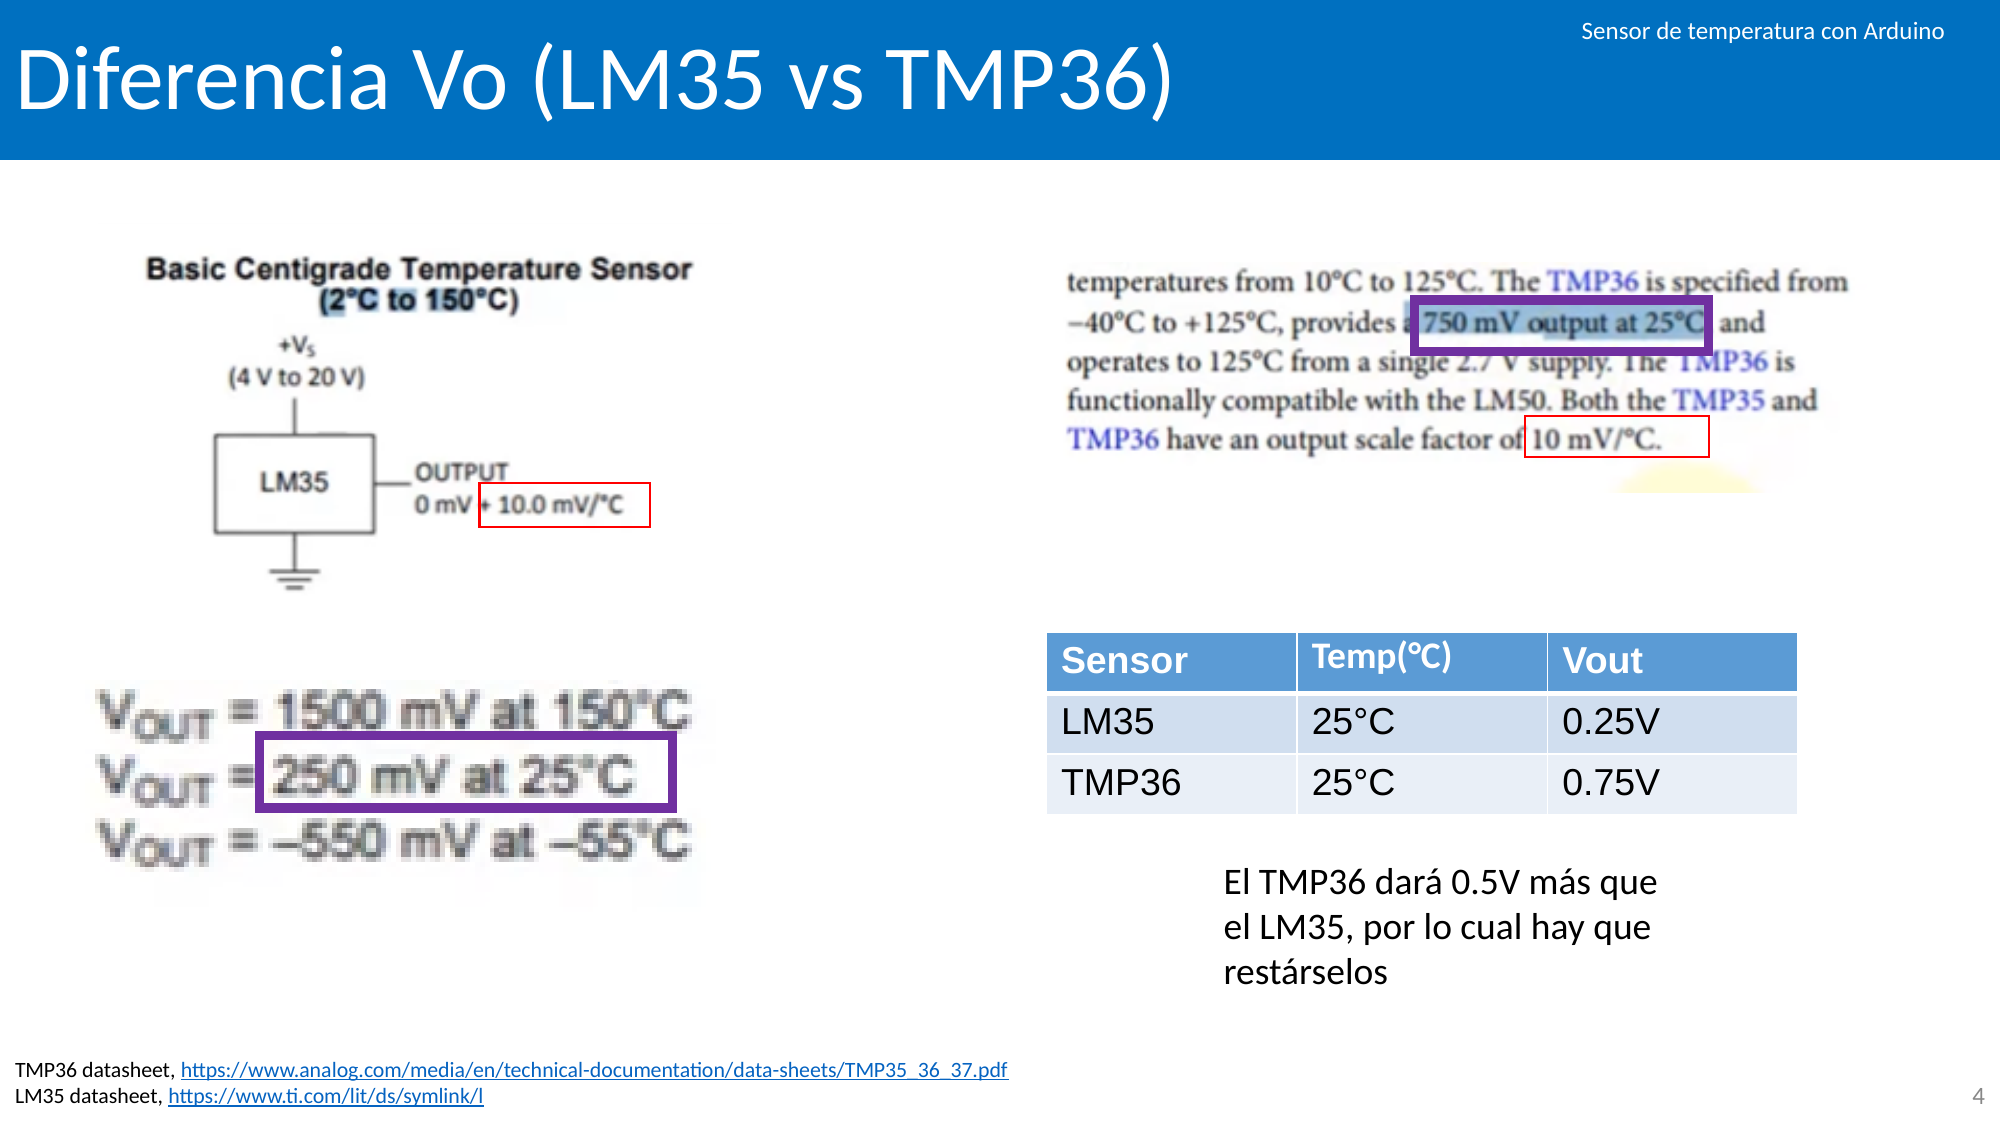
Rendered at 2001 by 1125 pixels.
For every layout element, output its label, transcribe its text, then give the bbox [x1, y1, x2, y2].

table_cell 25°C [1298, 755, 1547, 814]
table_cell 0.25V [1548, 696, 1797, 753]
table_header Temp(°C) [1298, 633, 1547, 691]
table_cell LM35 [1047, 696, 1296, 753]
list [75, 680, 766, 932]
table_cell TMP36 [1047, 755, 1296, 814]
table_header Vout [1548, 633, 1797, 691]
footer Sensor de temperatura con Arduino [788, 0, 1961, 60]
picture [1045, 262, 1869, 493]
table_header Sensor [1047, 633, 1296, 691]
table_cell 0.75V [1548, 755, 1797, 814]
table_cell 25°C [1298, 696, 1547, 753]
title Diferencia Vo (LM35 vs TMP36) [0, 0, 2000, 160]
slide_number ‹#› [1550, 1065, 2000, 1125]
text_box El TMP36 dará 0.5V más que el LM35, por lo cual hay que restárselos [1208, 849, 1709, 1000]
picture [98, 222, 733, 621]
text_box TMP36 datasheet, https://www.analog.com/media/en/technical-documentation/data-sheets/TMP35_36_37.pdf LM35 datasheet, https://www.ti.com/lit/ds/symlink/l [0, 1047, 1218, 1116]
